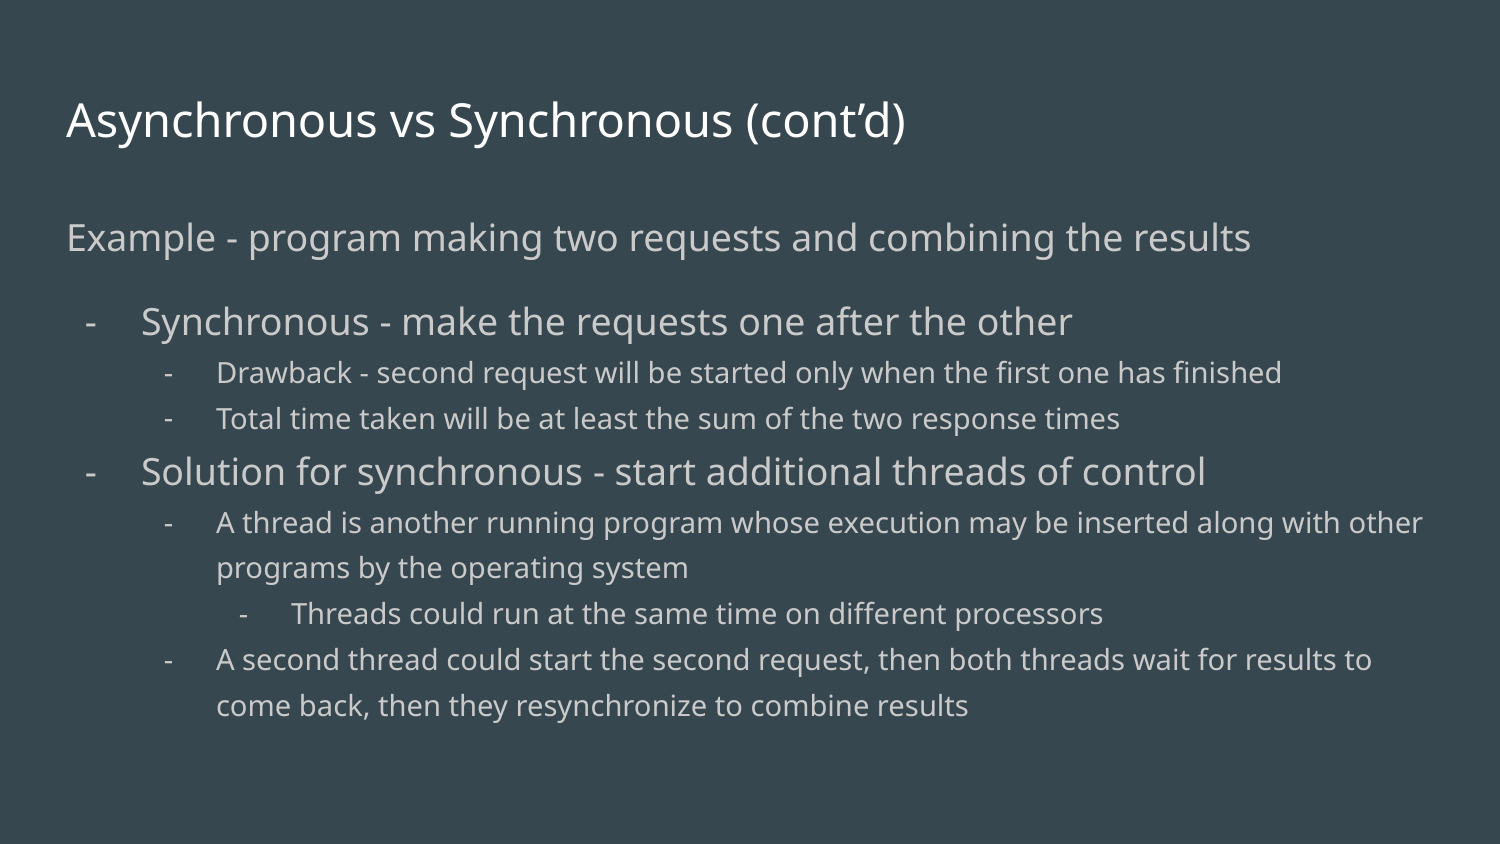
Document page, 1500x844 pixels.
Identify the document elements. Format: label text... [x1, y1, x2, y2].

title Asynchronous vs Synchronous (cont’d) [51, 72, 1449, 167]
list Example - program making two requests and combining the results Synchronous - make the requests one after the other Drawback - second request will be started only when the first one has finished Total time taken will be at least the sum of the two response times Solution for synchronous - start additional threads of control A thread is another running program whose execution may be inserted along with other programs by the operating system Threads could run at the same time on different processors A second thread could start the second request, then both threads wait for results to come back, then they resynchronize to combine results [51, 189, 1449, 750]
